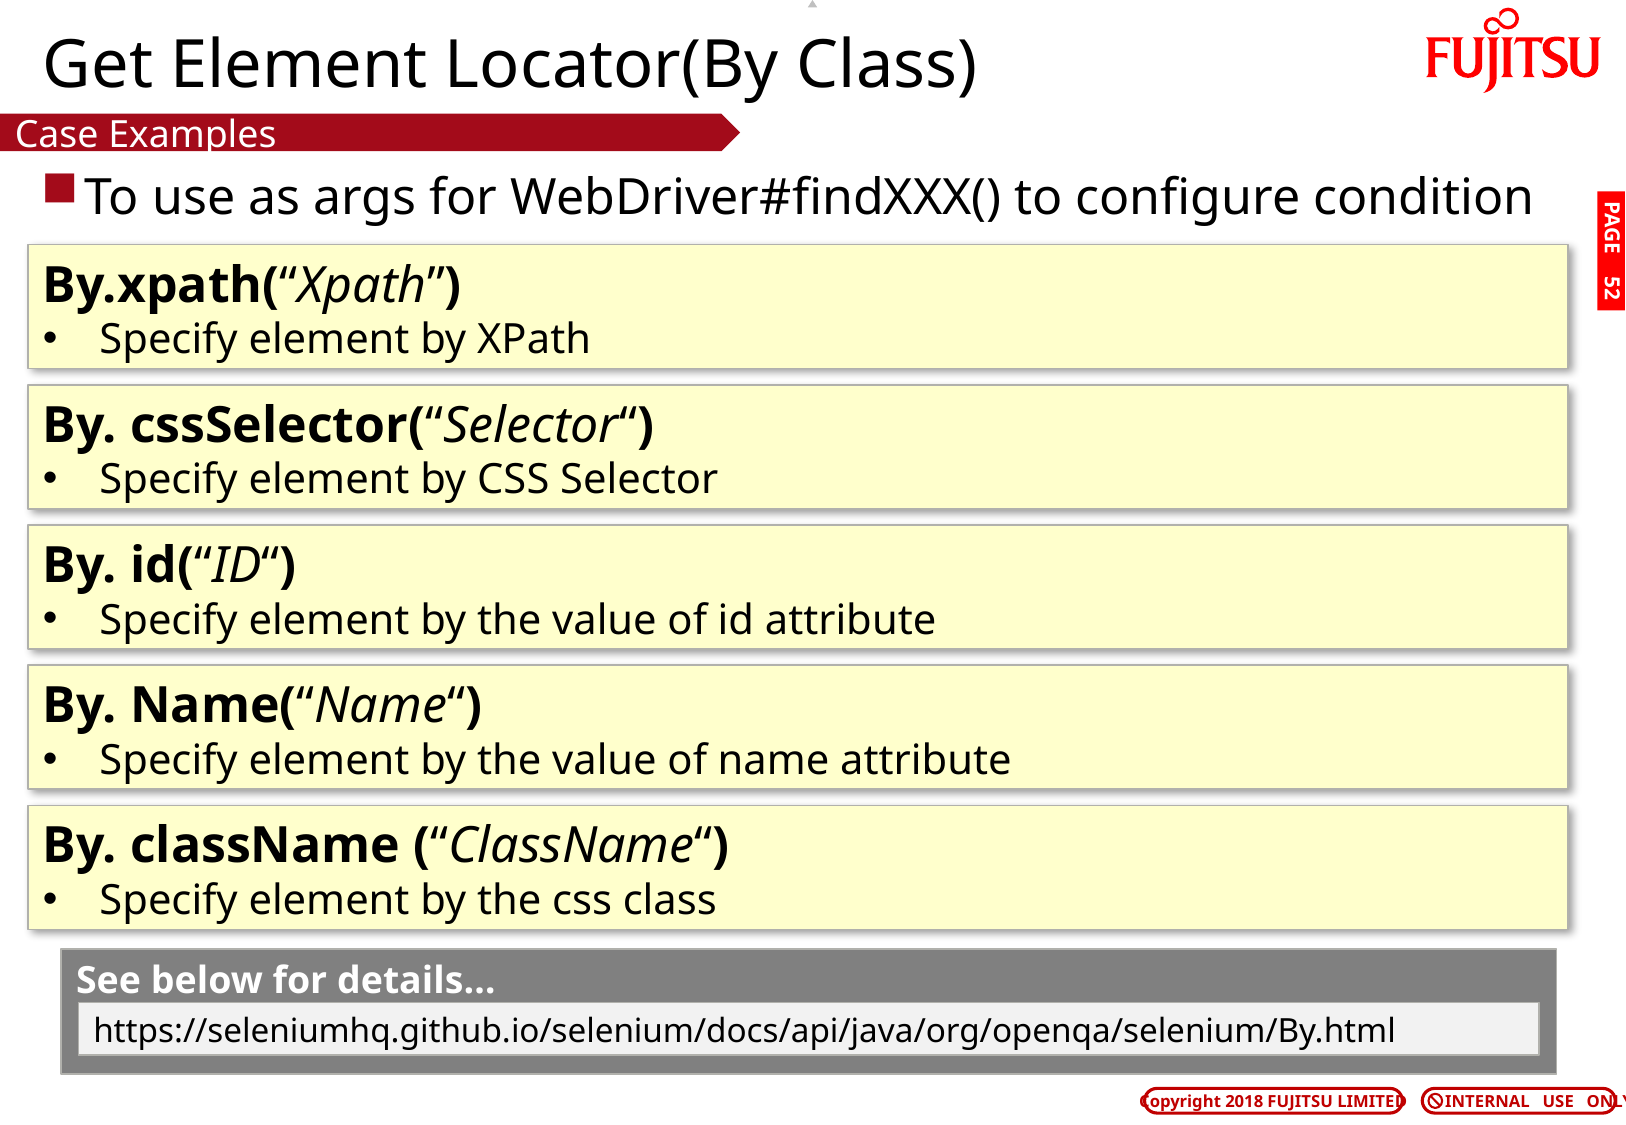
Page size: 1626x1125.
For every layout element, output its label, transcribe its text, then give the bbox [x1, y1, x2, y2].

text_box https://seleniumhq.github.io/selenium/docs/api/java/org/openqa/selenium/By.html [78, 1002, 1540, 1056]
list To use as args for WebDriver#findXXX() to configure condition [28, 937, 1569, 1094]
text_box See below for details… [61, 949, 1557, 1075]
slide_number PAGE 51 [1597, 191, 1625, 311]
text_box By. Name(“Name“) Specify element by the value of name attribute [27, 665, 1569, 790]
text_box Case Examples [0, 111, 743, 154]
list To use as args for WebDriver#findXXX() to configure condition [28, 655, 1569, 665]
list To use as args for WebDriver#findXXX() to configure condition [28, 151, 1569, 244]
text_box By. cssSelector(“Selector“) Specify element by CSS Selector [27, 384, 1569, 509]
text_box By. id(“ID“) Specify element by the value of id attribute [27, 525, 1569, 650]
list To use as args for WebDriver#findXXX() to configure condition [28, 797, 1569, 805]
title Get Element Locator(By Class) [28, 28, 1404, 93]
list To use as args for WebDriver#findXXX() to configure condition [28, 376, 1569, 384]
text_box By. className (“ClassName“) Specify element by the css class [27, 805, 1569, 930]
text_box By.xpath(“Xpath”) Specify element by XPath [27, 244, 1569, 369]
list To use as args for WebDriver#findXXX() to configure condition [28, 516, 1569, 525]
